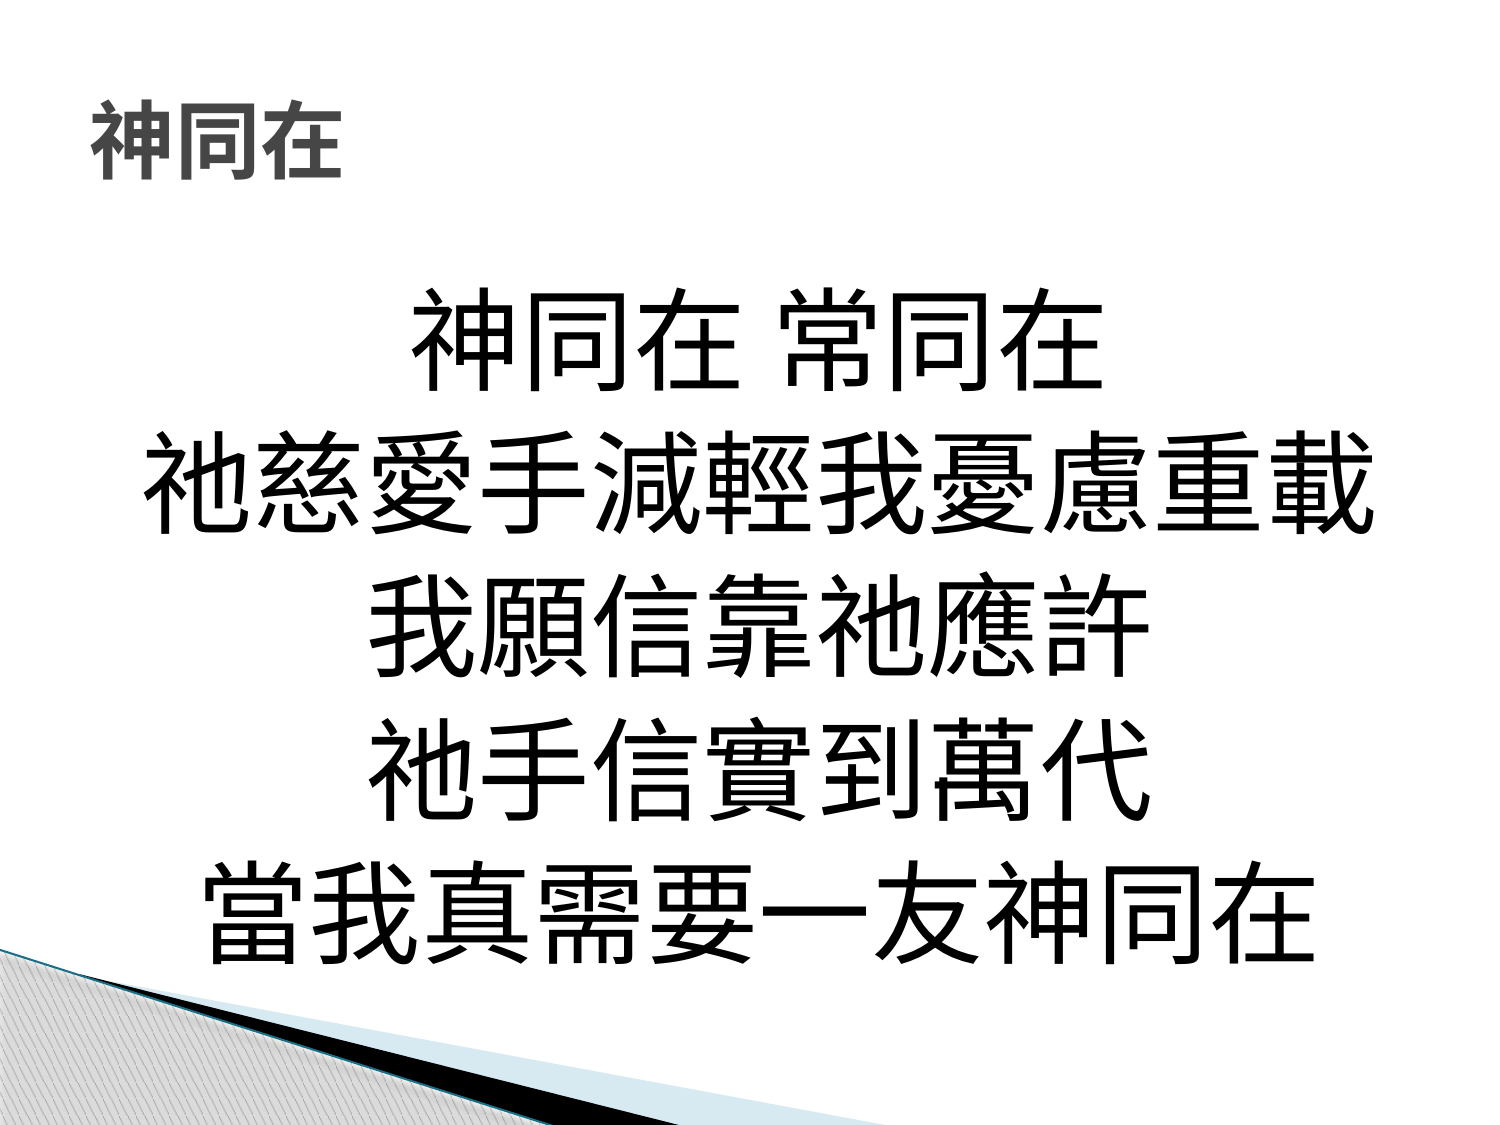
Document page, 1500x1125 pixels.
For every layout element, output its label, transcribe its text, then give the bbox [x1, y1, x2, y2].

title 神同在 [75, 45, 1425, 233]
list 神同在 常同在 祂慈愛手減輕我憂慮重載 我願信靠祂應許 祂手信實到萬代 當我真需要一友神同在 [75, 262, 1425, 1125]
